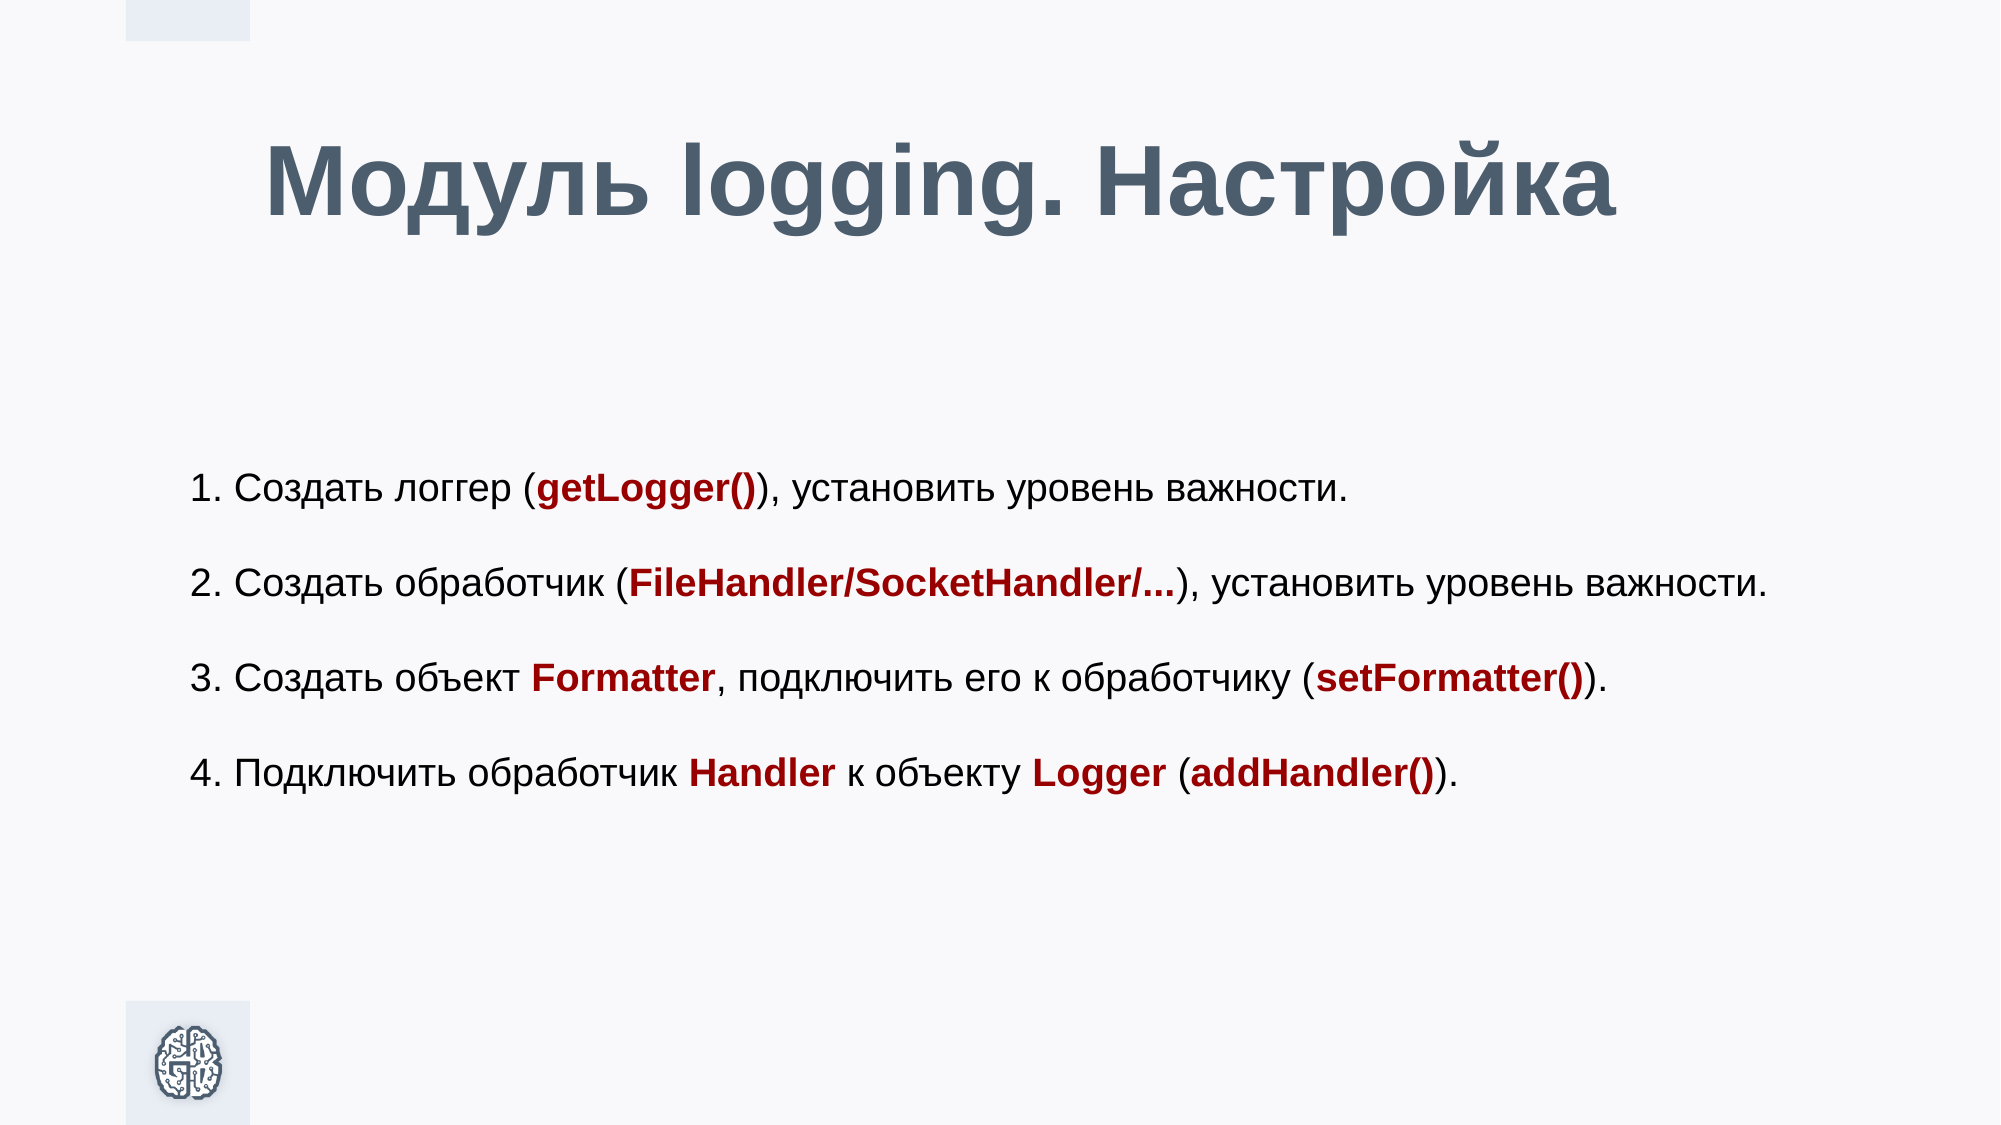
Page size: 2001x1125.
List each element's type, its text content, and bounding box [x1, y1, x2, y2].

text_box 1. Создать логгер (getLogger()), установить уровень важности. 2. Создать обработчик (FileHandler/SocketHandler/...), установить уровень важности. 3. Создать объект Formatter, подключить его к обработчику (setFormatter()). 4. Подключить обработчик Handler к объекту Logger (addHandler()). [174, 316, 1945, 893]
picture [144, 1016, 232, 1110]
title Модуль logging. Настройка [249, 58, 1870, 307]
